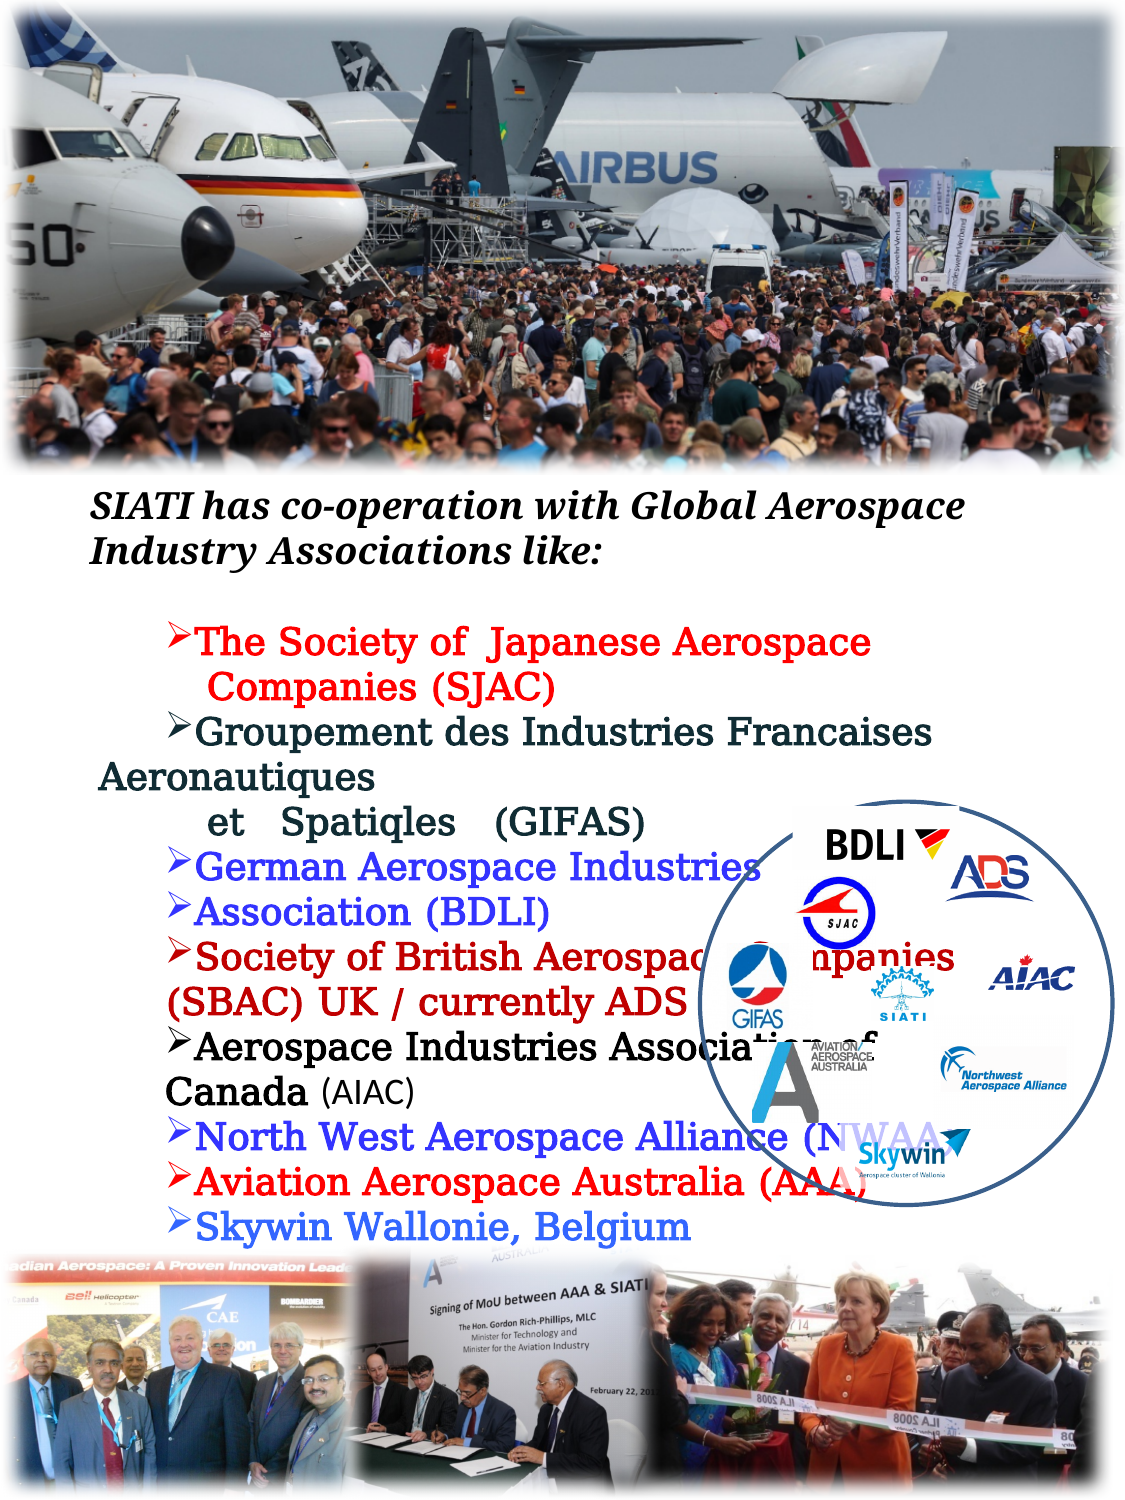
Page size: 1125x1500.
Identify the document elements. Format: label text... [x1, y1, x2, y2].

picture [794, 876, 877, 950]
picture [0, 0, 1125, 476]
picture [792, 806, 960, 870]
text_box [699, 801, 1113, 1206]
text_box SIATI has co-operation with Global Aerospace Industry Associations like: The Society of Japanese Aerospace Companies (SJAC) Groupement des Industries Francaises Aeronautiques et Spatiqles (GIFAS) German Aerospace Industries Association (BDLI) Society of British Aerospace Companies (SBAC) UK / currently ADS Aerospace Industries Association of Canada (AIAC) North West Aerospace Alliance (NWAA) Aviation Aerospace Australia (AAA) Skywin Wallonie, Belgium [74, 484, 1038, 1253]
picture [0, 1243, 1114, 1500]
